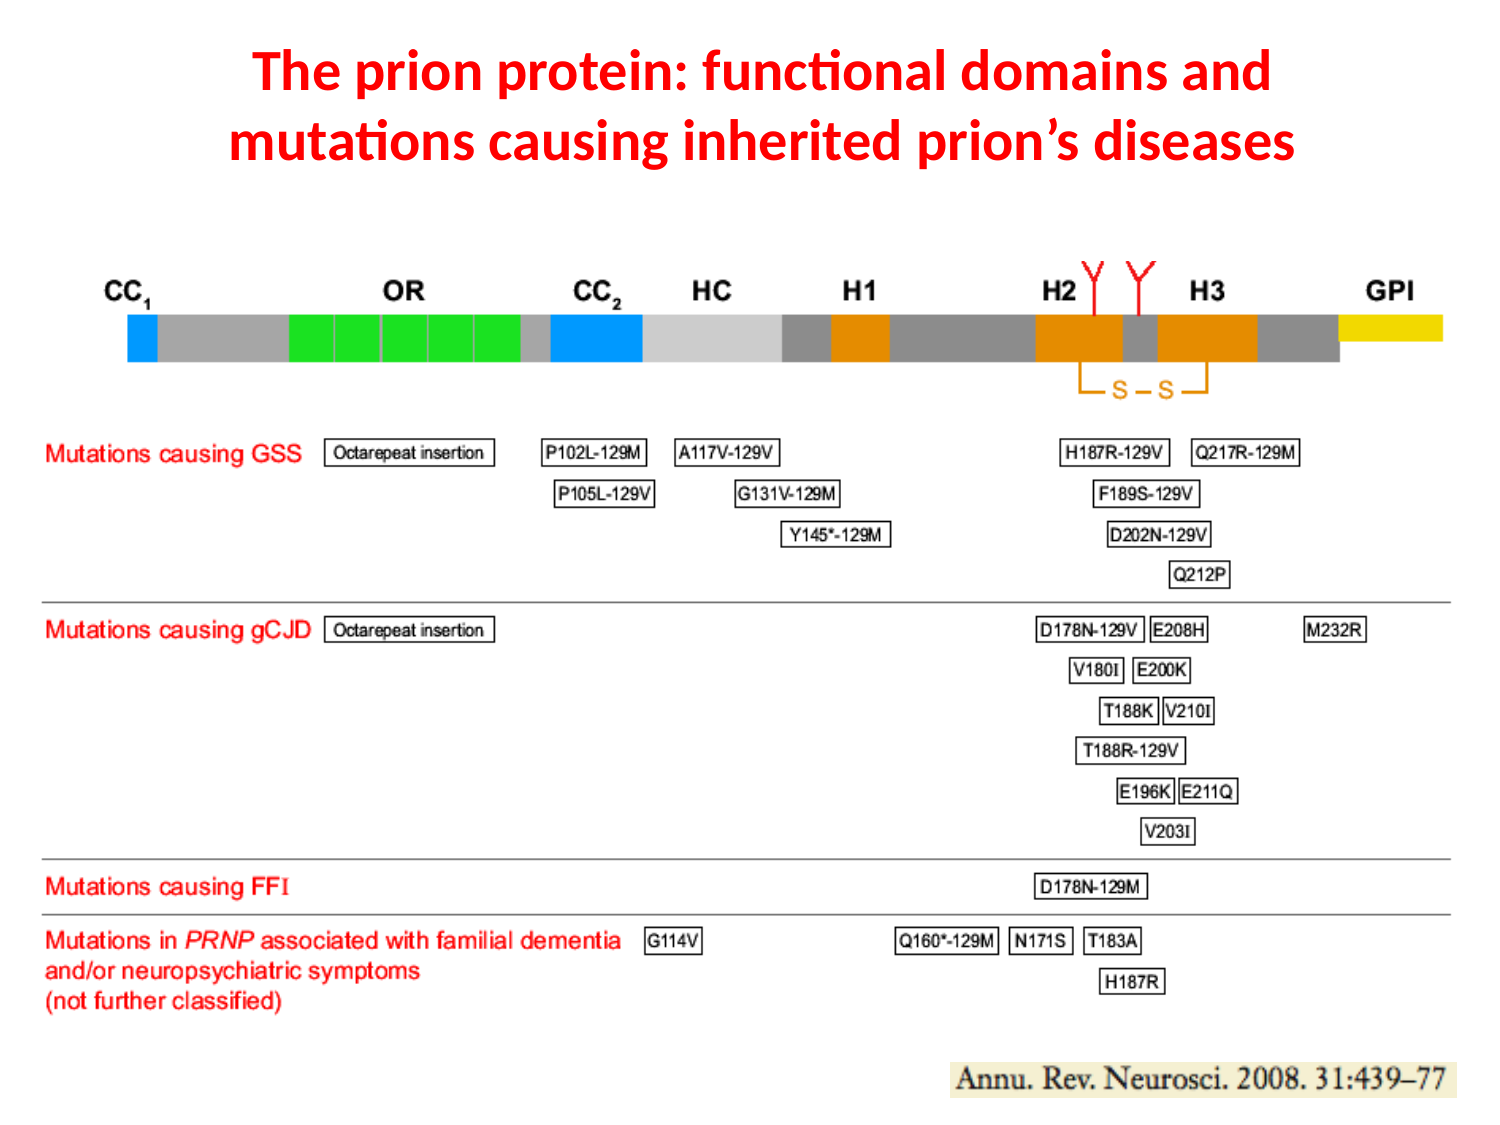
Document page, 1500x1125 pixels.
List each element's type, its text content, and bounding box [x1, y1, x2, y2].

picture [949, 1062, 1457, 1099]
picture [12, 260, 1476, 1023]
text_box The prion protein: functional domains and mutations causing inherited prion’s diseases [137, 24, 1388, 180]
